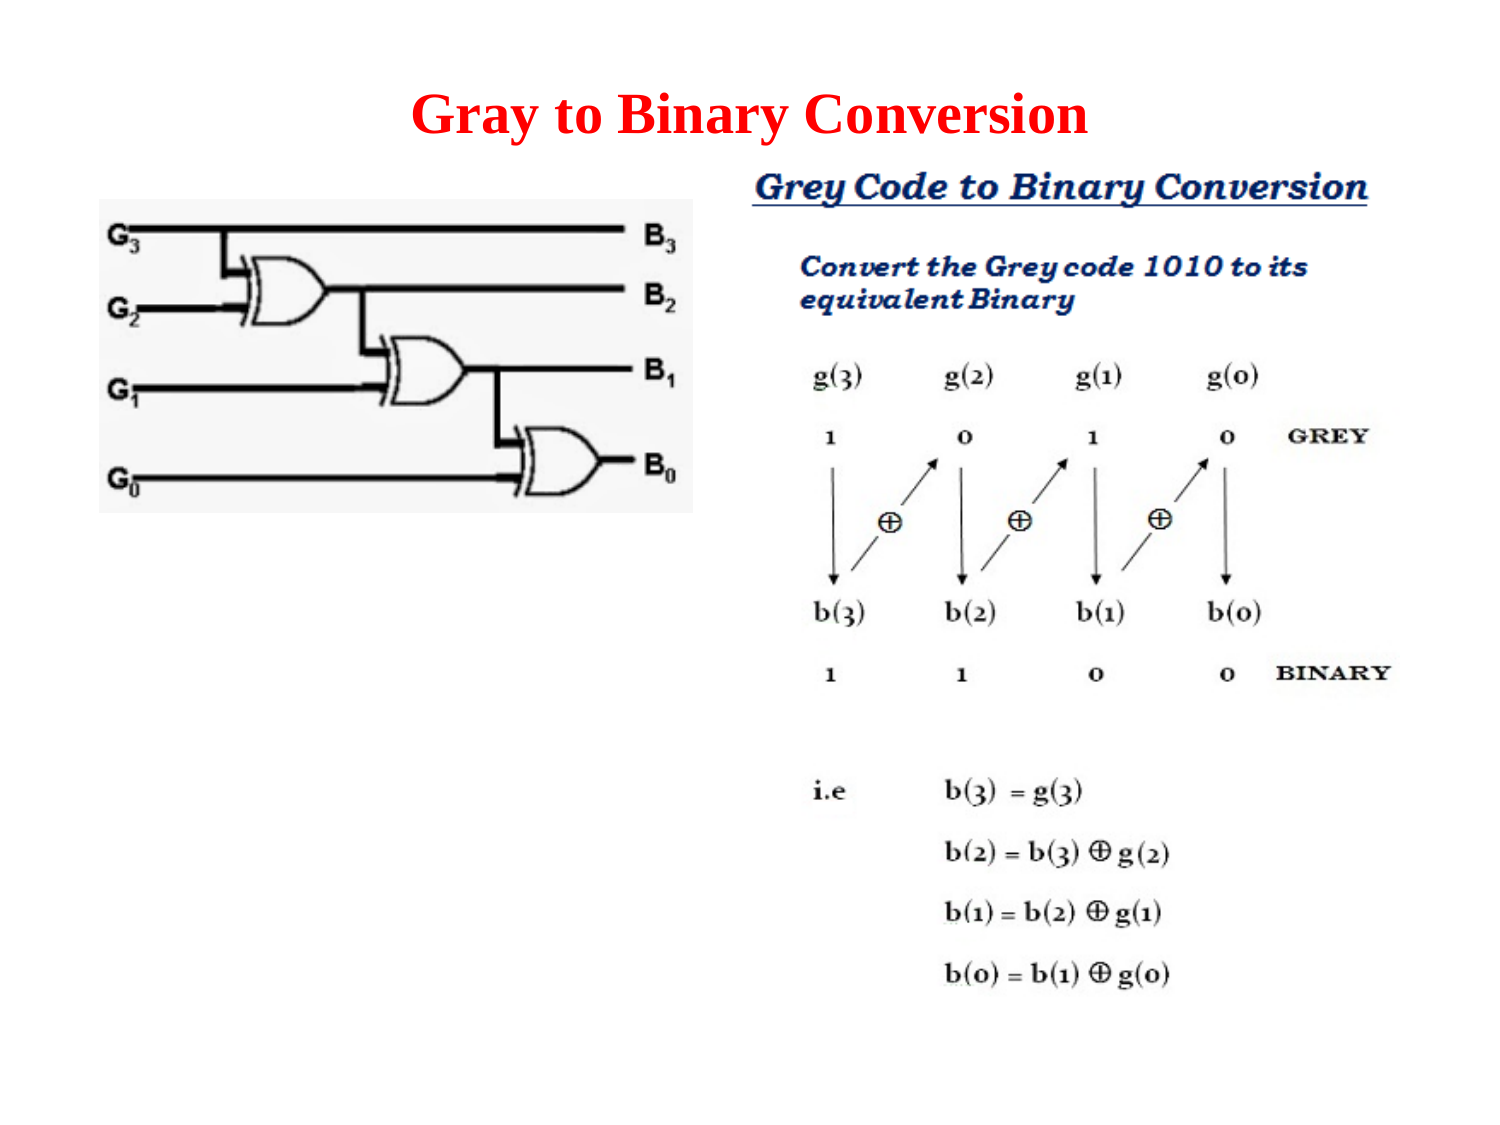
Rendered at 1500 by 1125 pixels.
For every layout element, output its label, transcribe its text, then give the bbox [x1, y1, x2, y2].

picture [737, 162, 1401, 1000]
title Gray to Binary Conversion [75, 45, 1425, 175]
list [99, 199, 693, 513]
